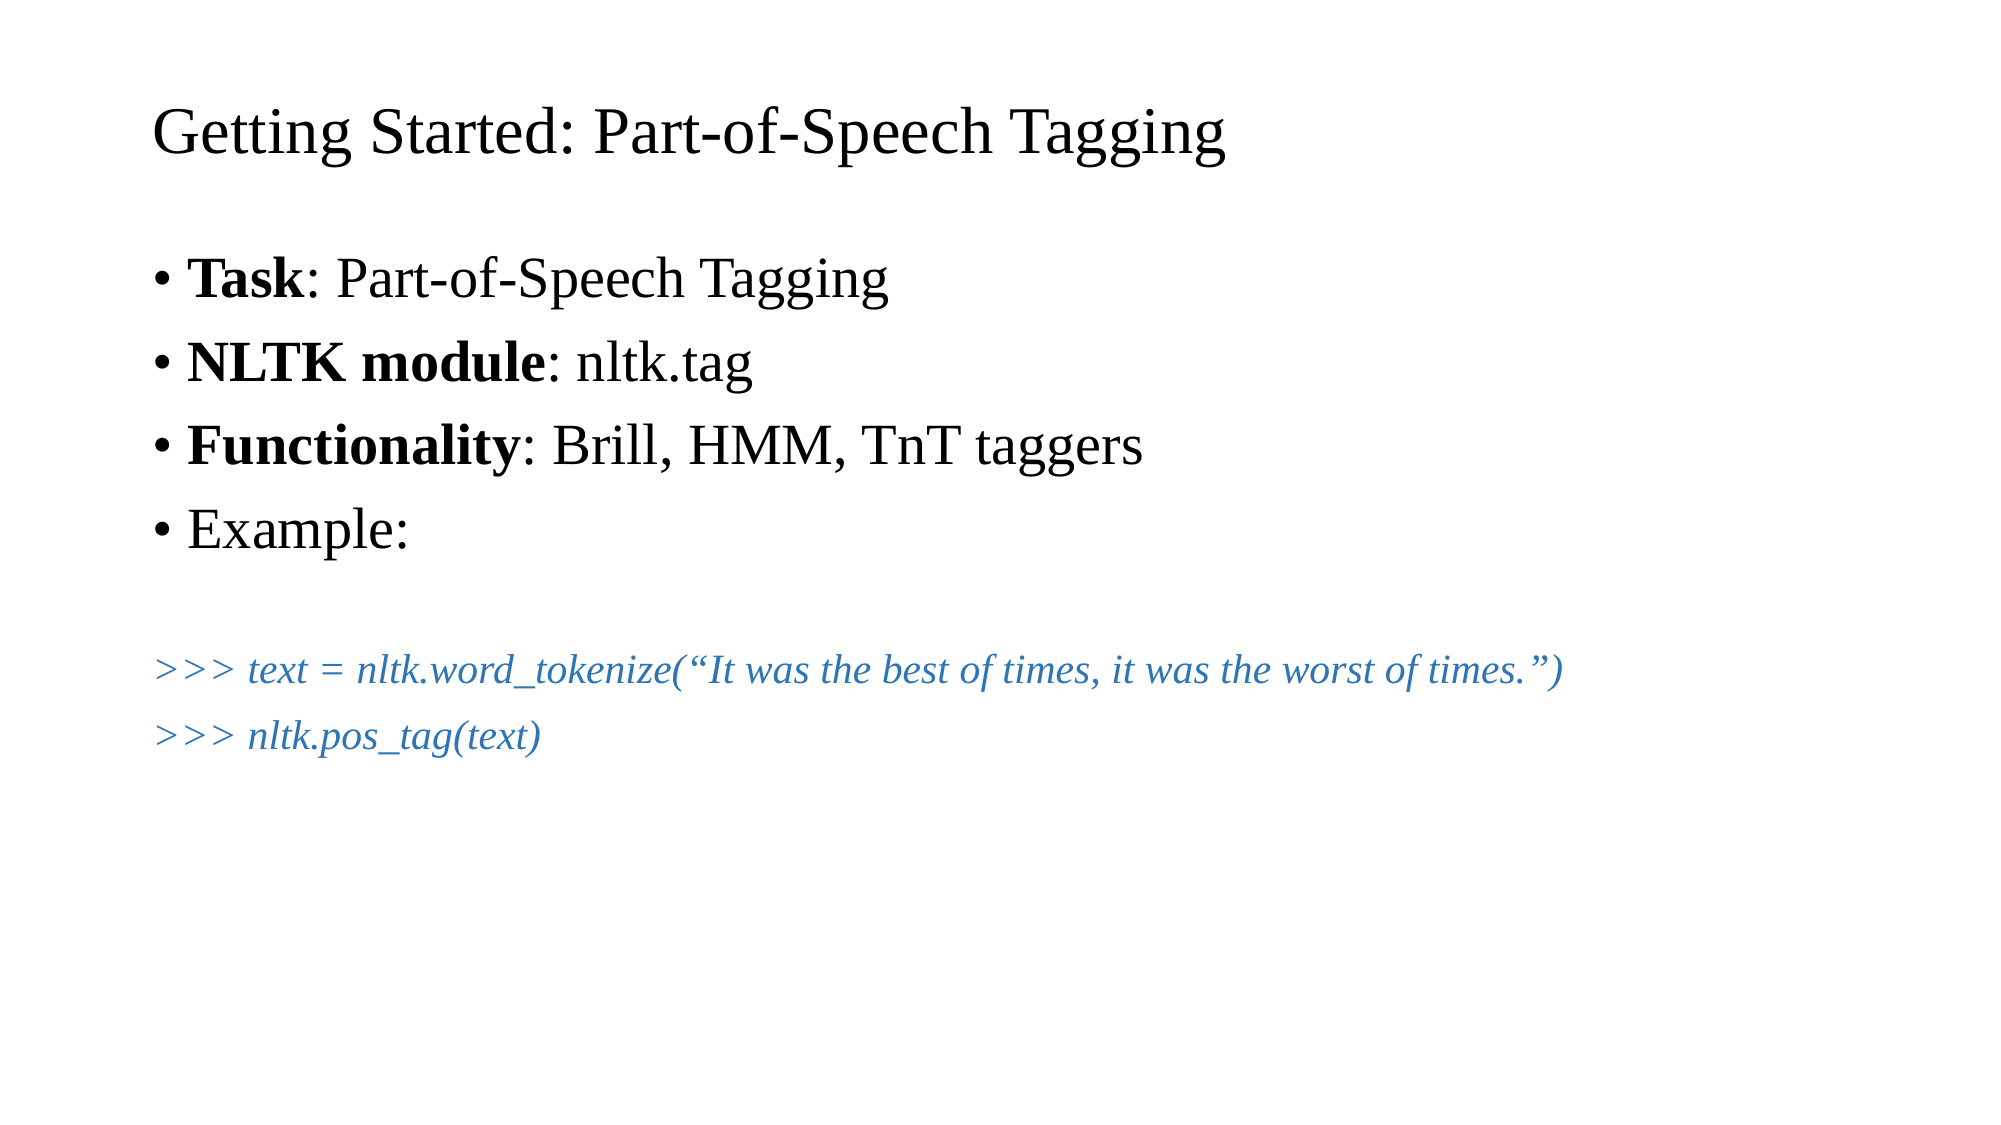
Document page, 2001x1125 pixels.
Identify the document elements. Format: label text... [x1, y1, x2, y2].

list • Task: Part-of-Speech Tagging • NLTK module: nltk.tag • Functionality: Brill, HMM, TnT taggers • Example: >>> text = nltk.word_tokenize(“It was the best of times, it was the worst of times.”) >>> nltk.pos_tag(text) [137, 239, 1863, 1014]
title Getting Started: Part-of-Speech Tagging [137, 59, 1863, 204]
